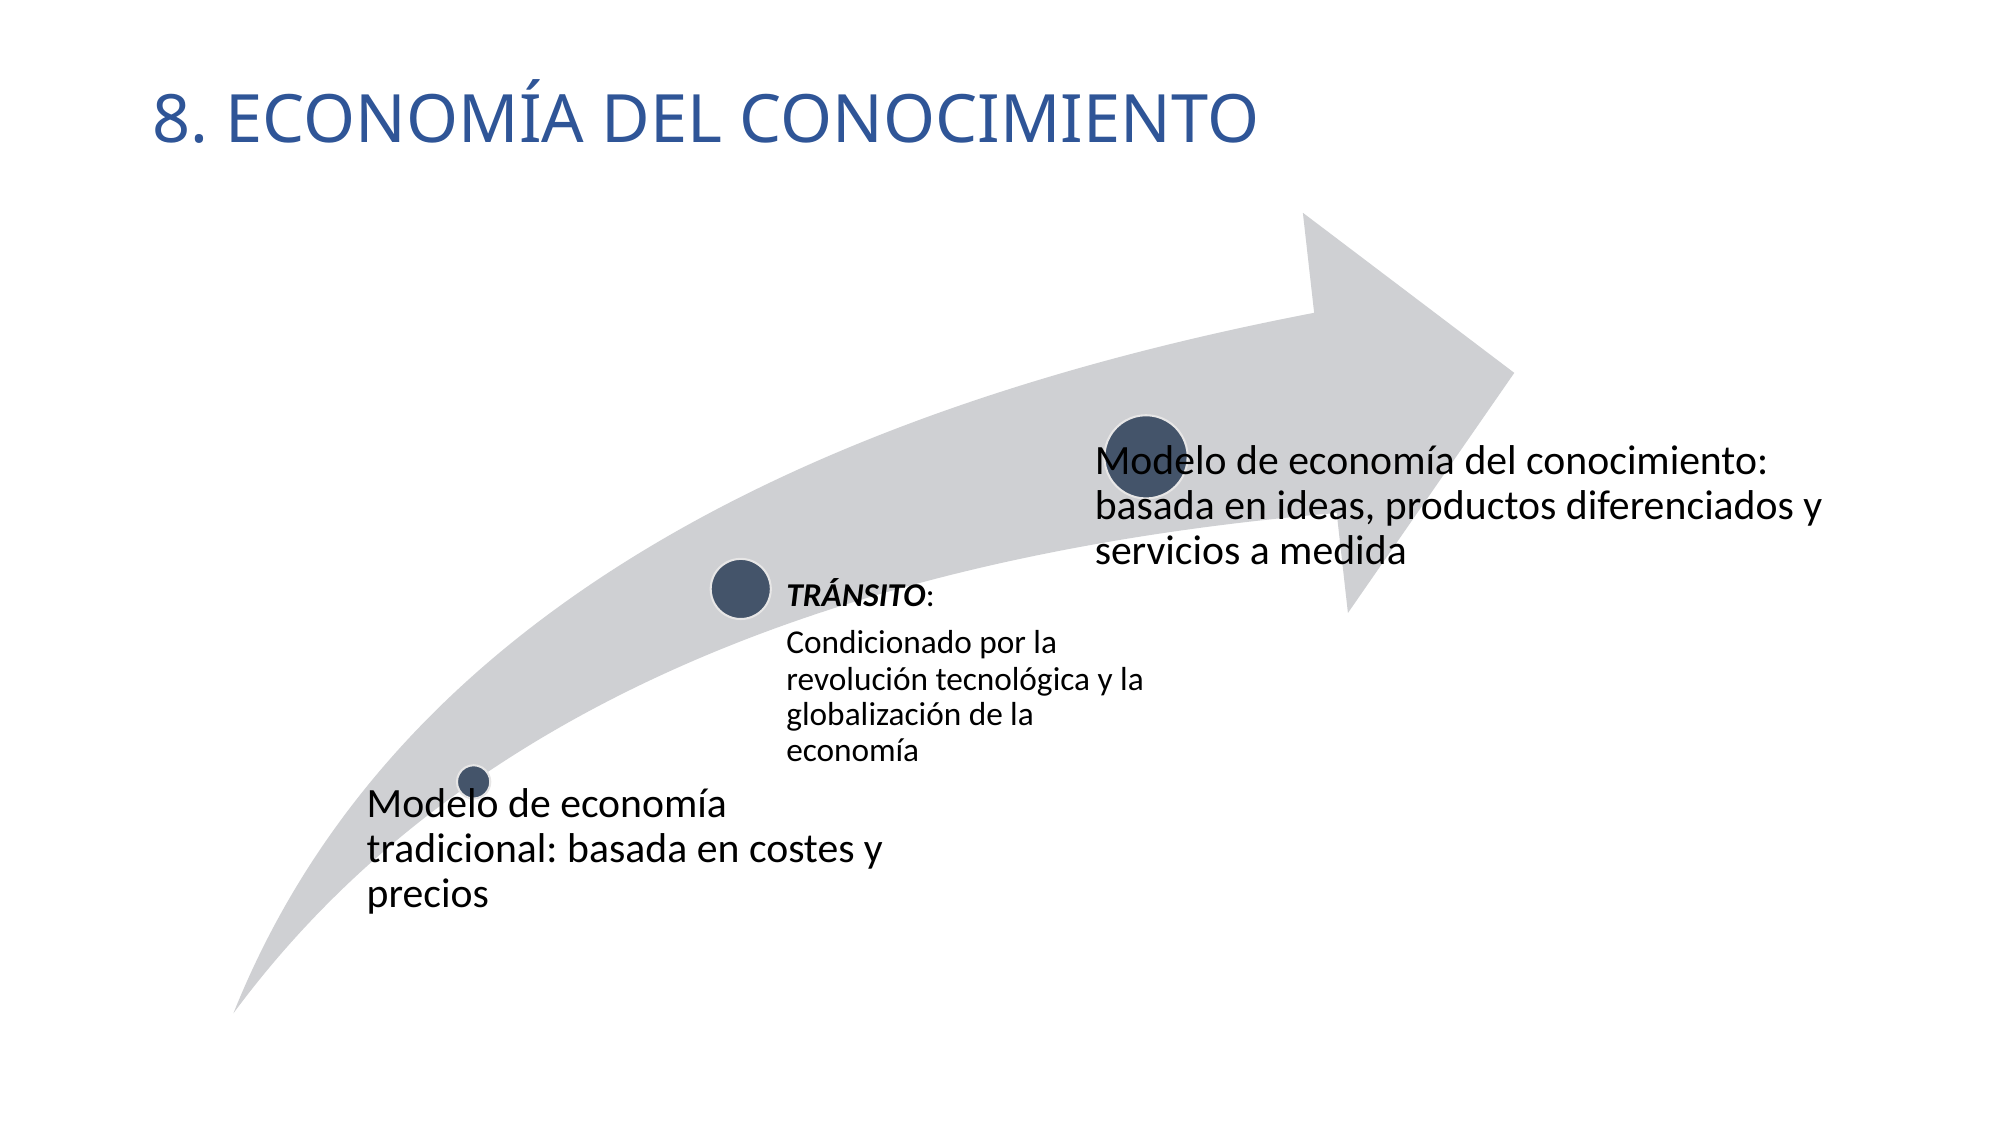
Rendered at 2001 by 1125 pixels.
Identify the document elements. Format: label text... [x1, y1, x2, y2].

title 8. ECONOMÍA DEL CONOCIMIENTO [137, 59, 1863, 182]
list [137, 212, 1863, 1014]
